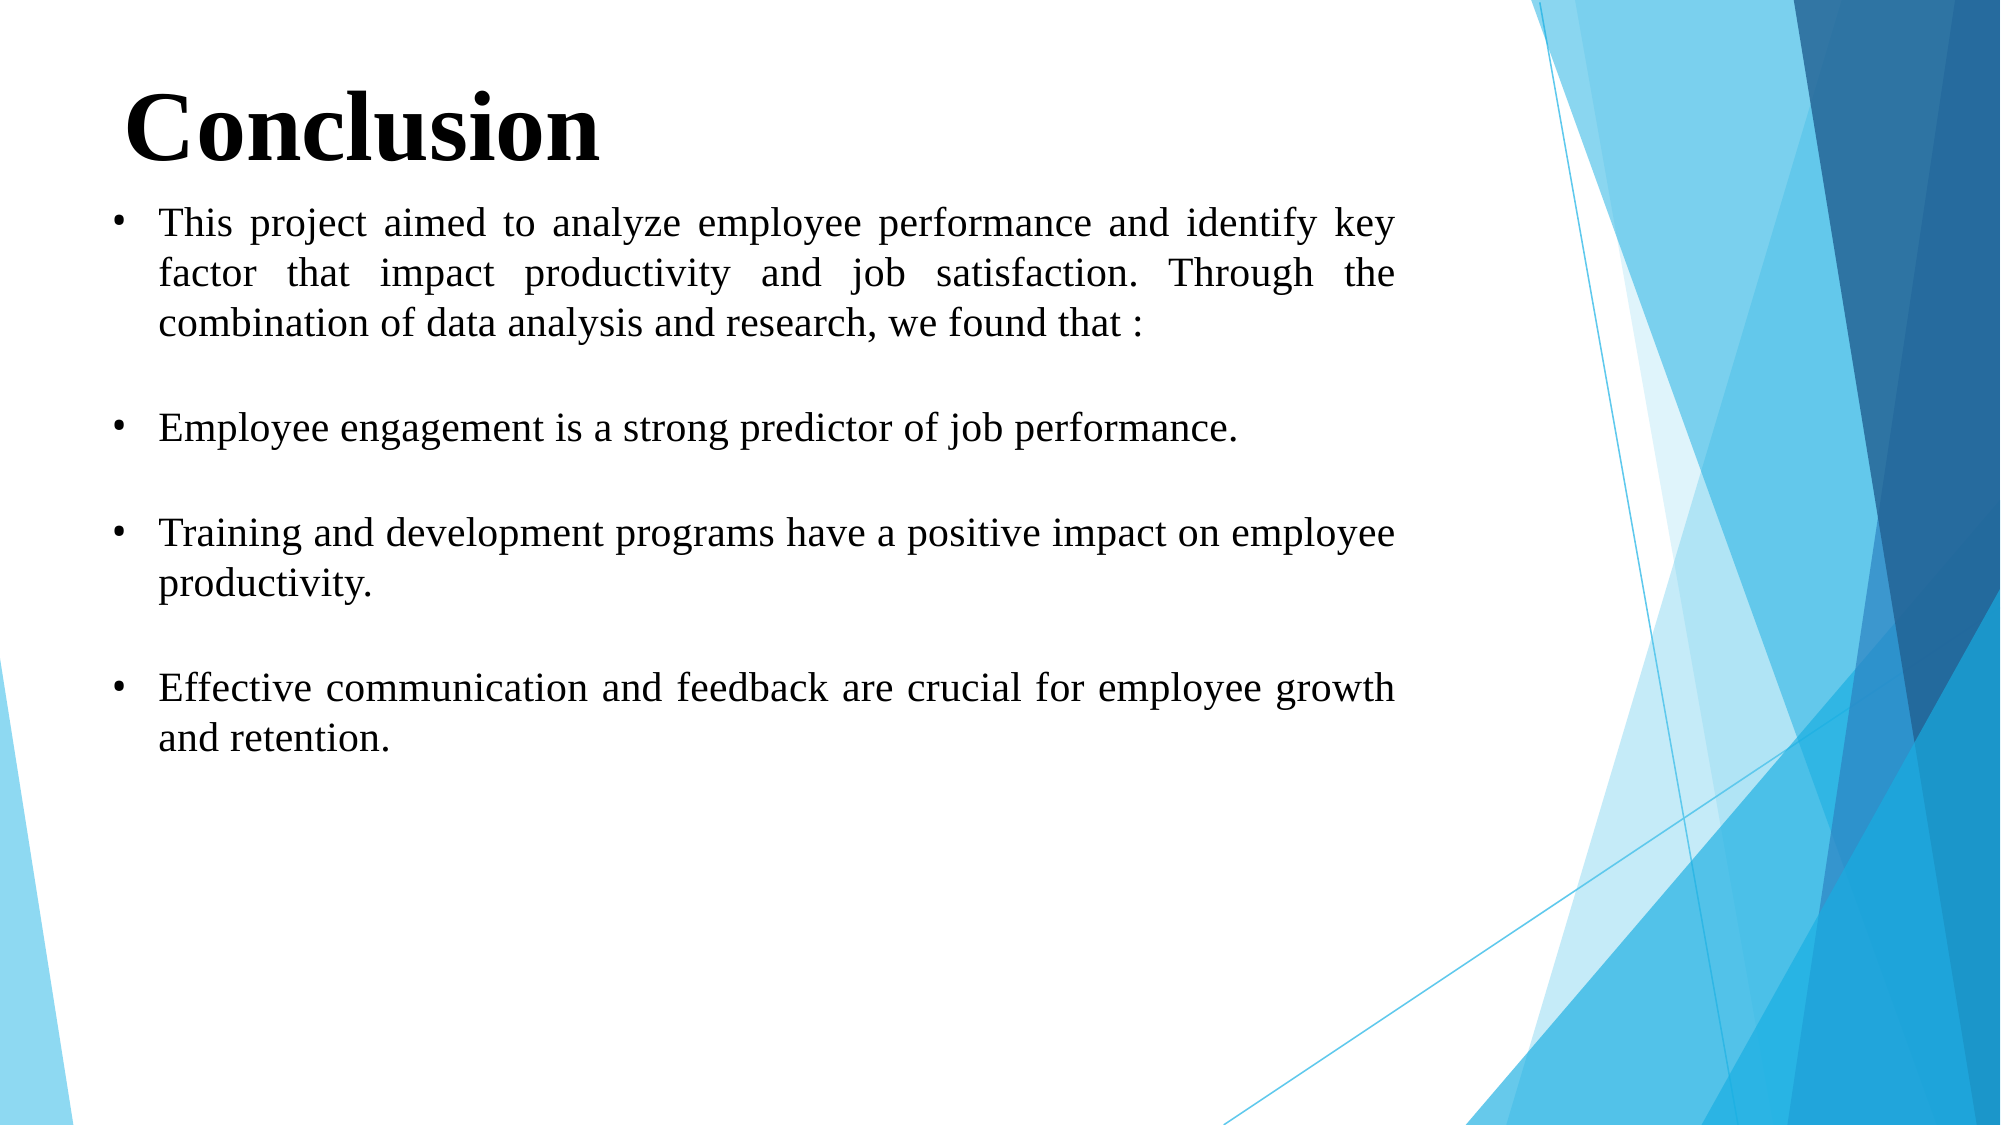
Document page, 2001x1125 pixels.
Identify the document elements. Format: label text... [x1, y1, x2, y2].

text_box This project aimed to analyze employee performance and identify key factor that impact productivity and job satisfaction. Through the combination of data analysis and research, we found that : Employee engagement is a strong predictor of job performance. Training and development programs have a positive impact on employee productivity. Effective communication and feedback are crucial for employee growth and retention. [109, 191, 1402, 761]
title Conclusion [121, 58, 638, 191]
